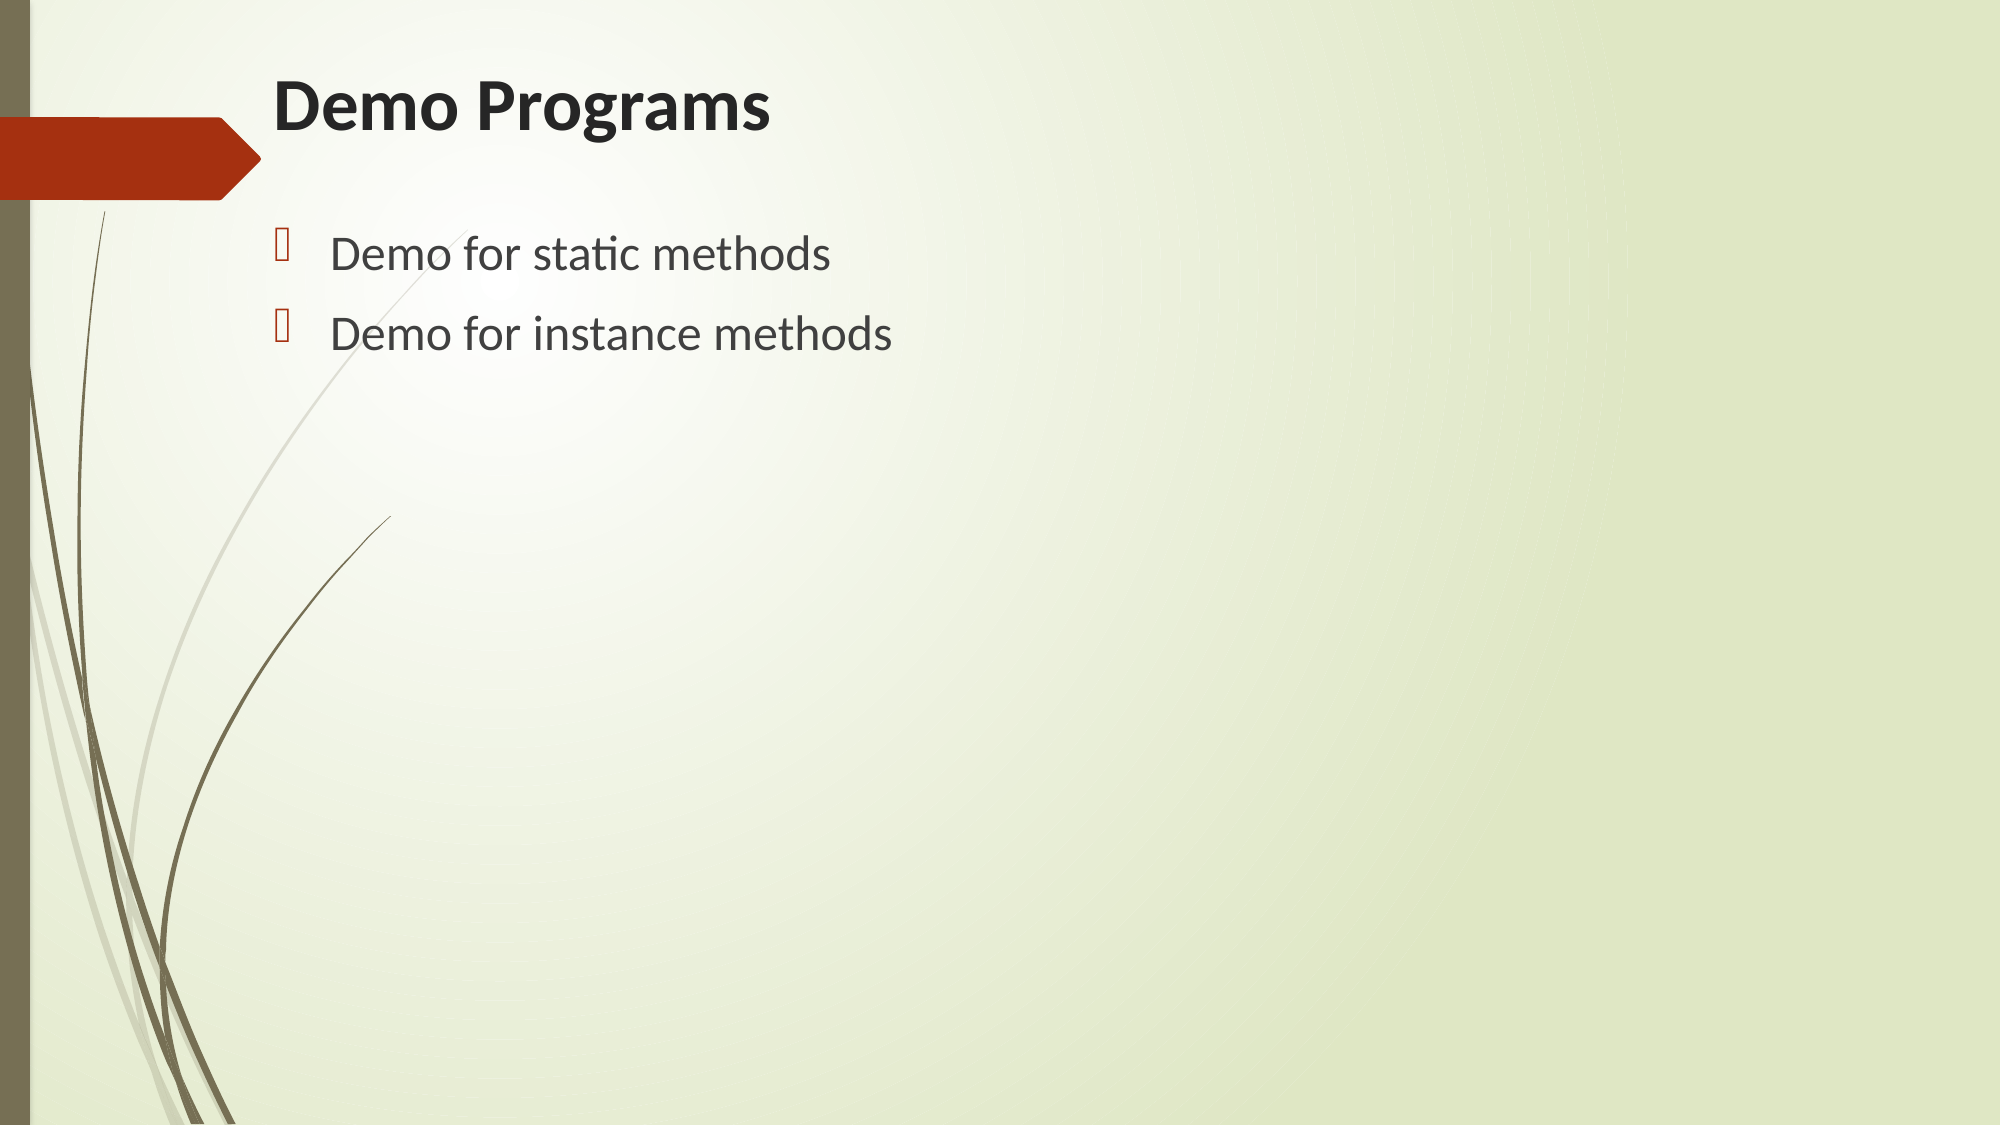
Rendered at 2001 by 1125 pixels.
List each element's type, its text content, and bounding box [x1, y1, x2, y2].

list Demo for static methods Demo for instance methods [259, 212, 1888, 970]
title Demo Programs [259, 47, 1984, 182]
